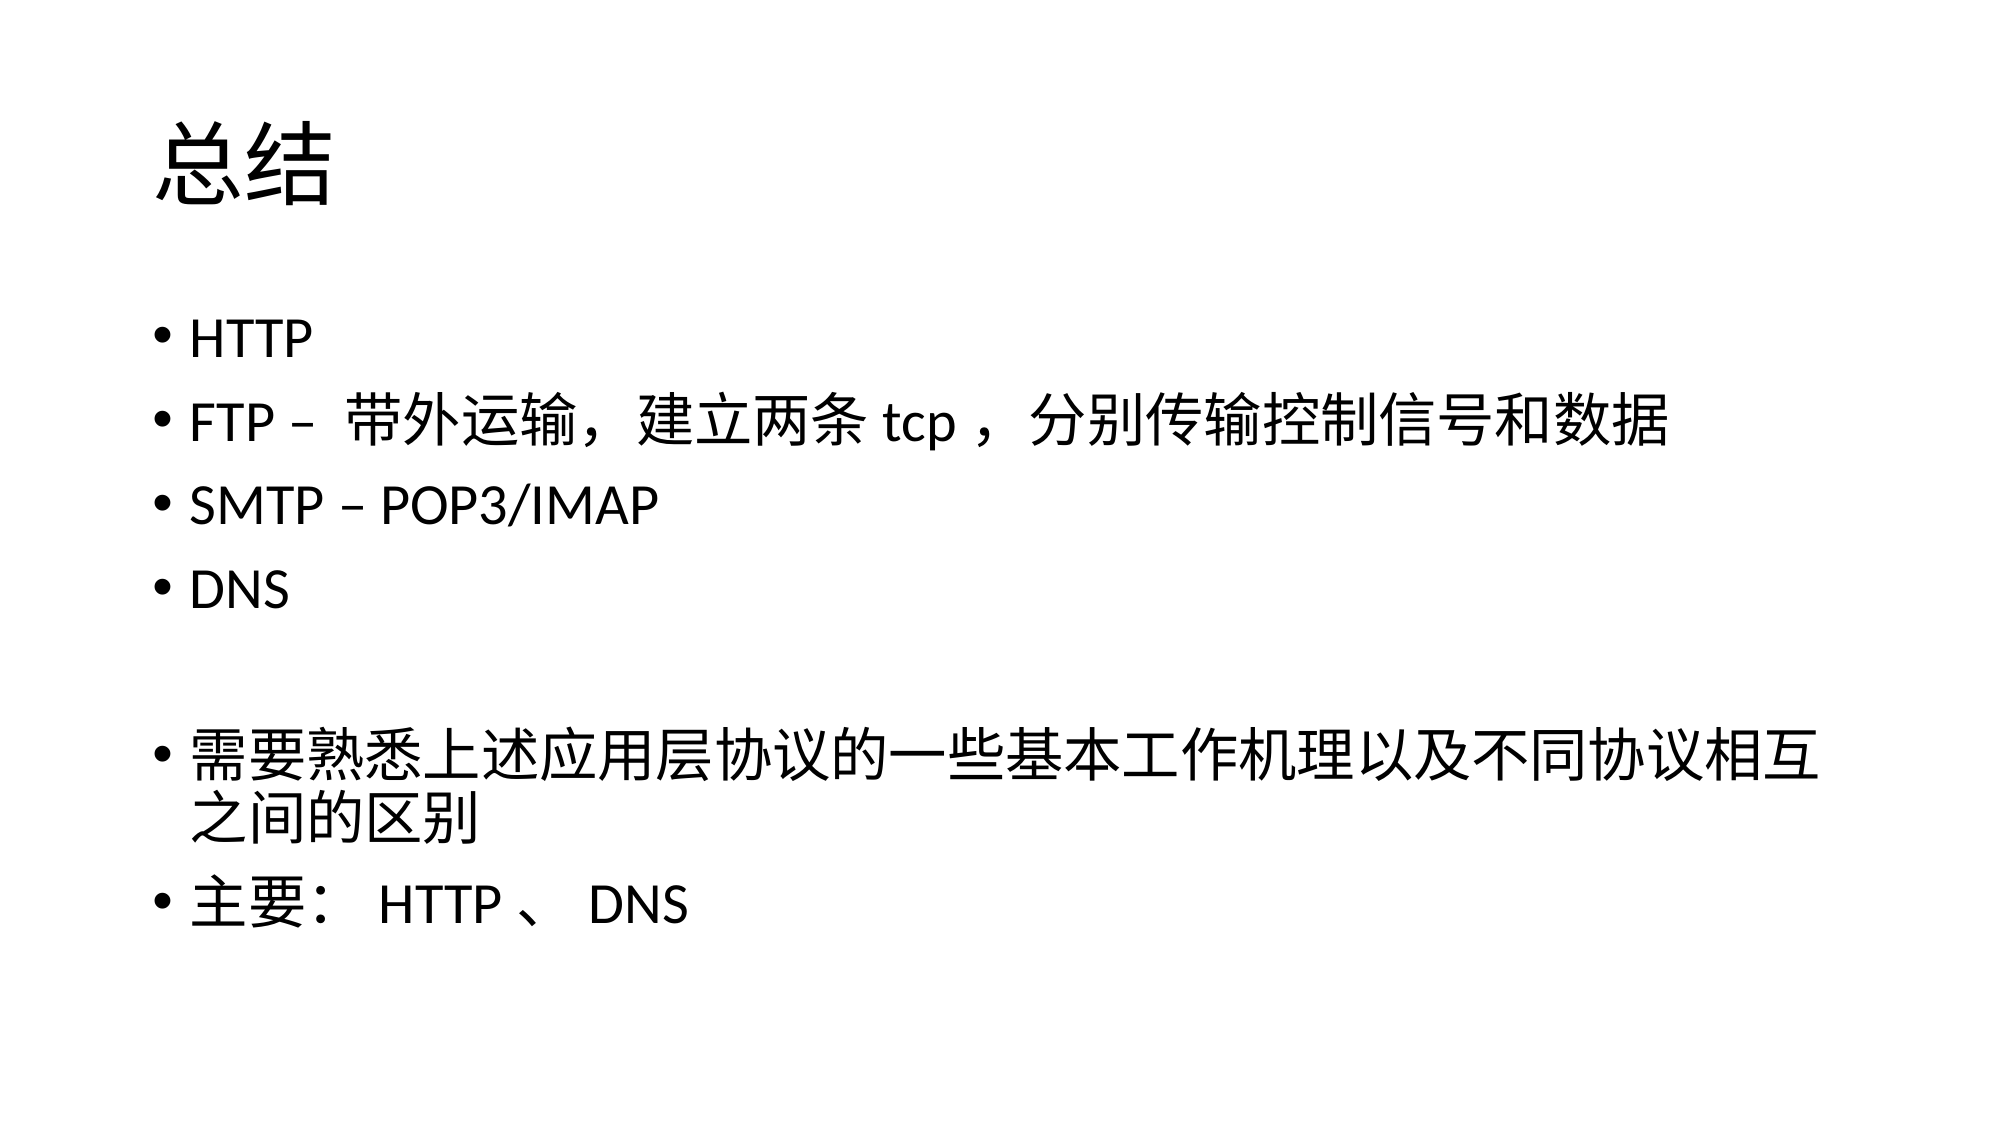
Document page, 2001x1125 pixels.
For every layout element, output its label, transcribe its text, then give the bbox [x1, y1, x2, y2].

title 总结 [137, 59, 1863, 278]
list HTTP FTP – 带外运输，建立两条tcp，分别传输控制信号和数据 SMTP – POP3/IMAP DNS 需要熟悉上述应用层协议的一些基本工作机理以及不同协议相互之间的区别 主要：HTTP、DNS [137, 299, 1863, 1014]
